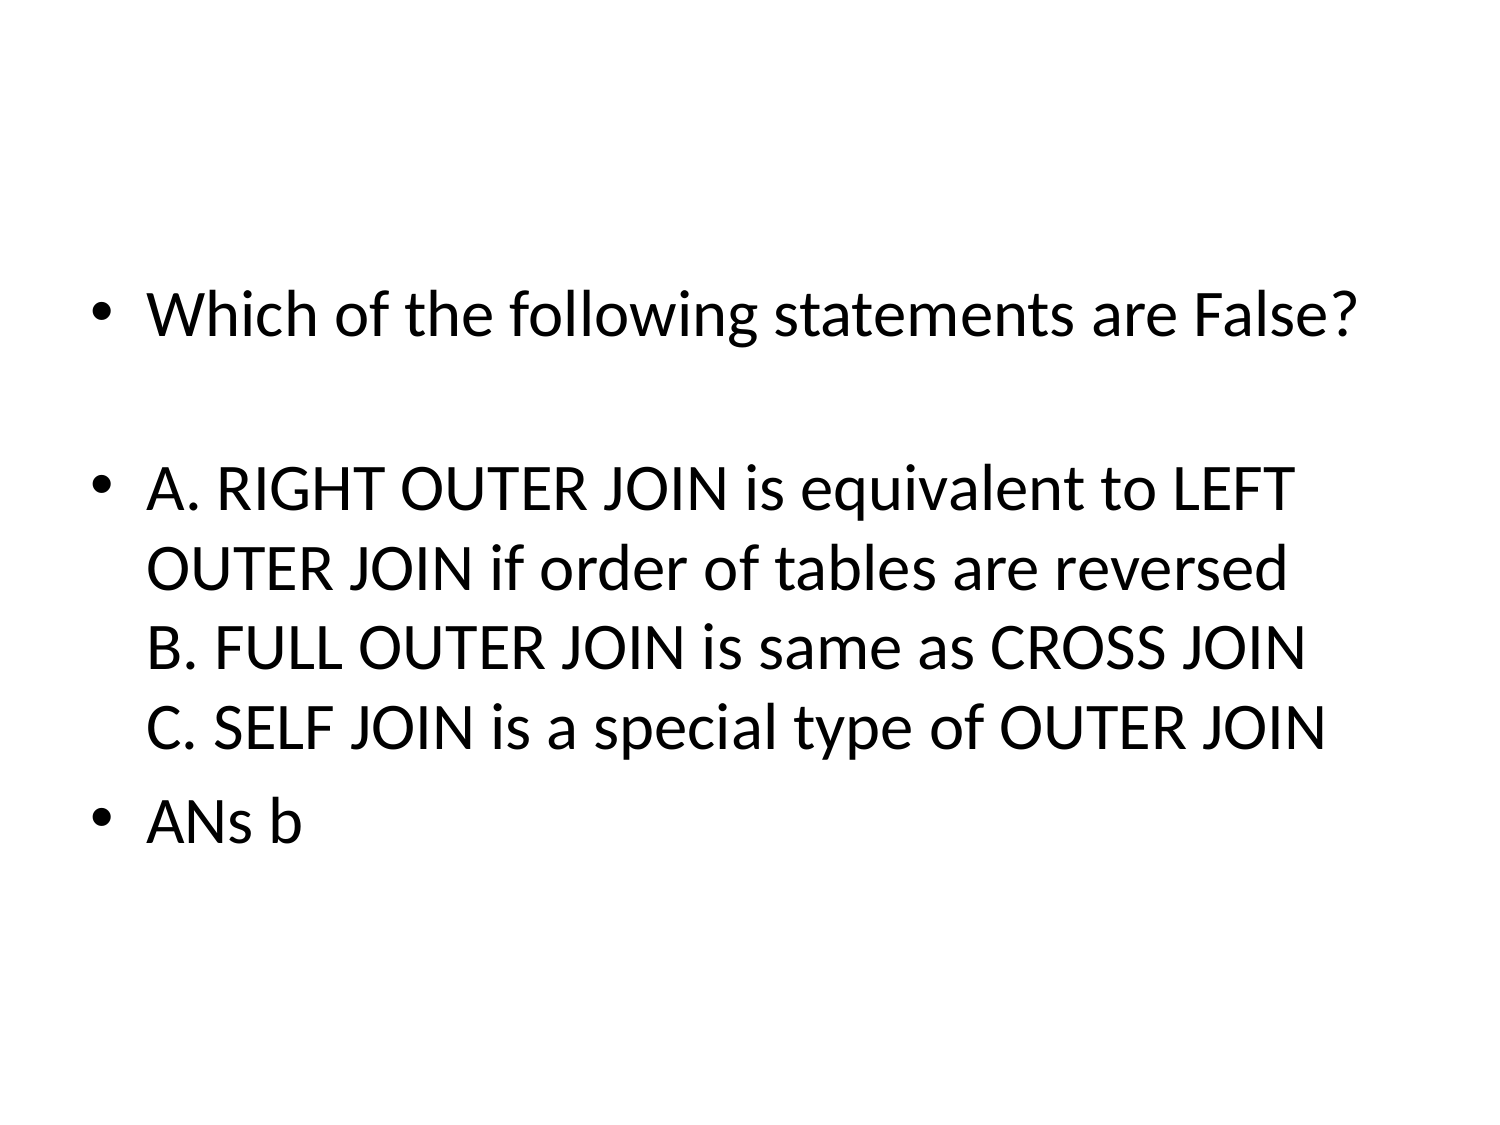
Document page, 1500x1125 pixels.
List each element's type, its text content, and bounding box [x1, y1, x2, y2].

list Which of the following statements are False? A. RIGHT OUTER JOIN is equivalent to LEFT OUTER JOIN if order of tables are reversed B. FULL OUTER JOIN is same as CROSS JOIN C. SELF JOIN is a special type of OUTER JOIN ANs b [75, 262, 1425, 1005]
